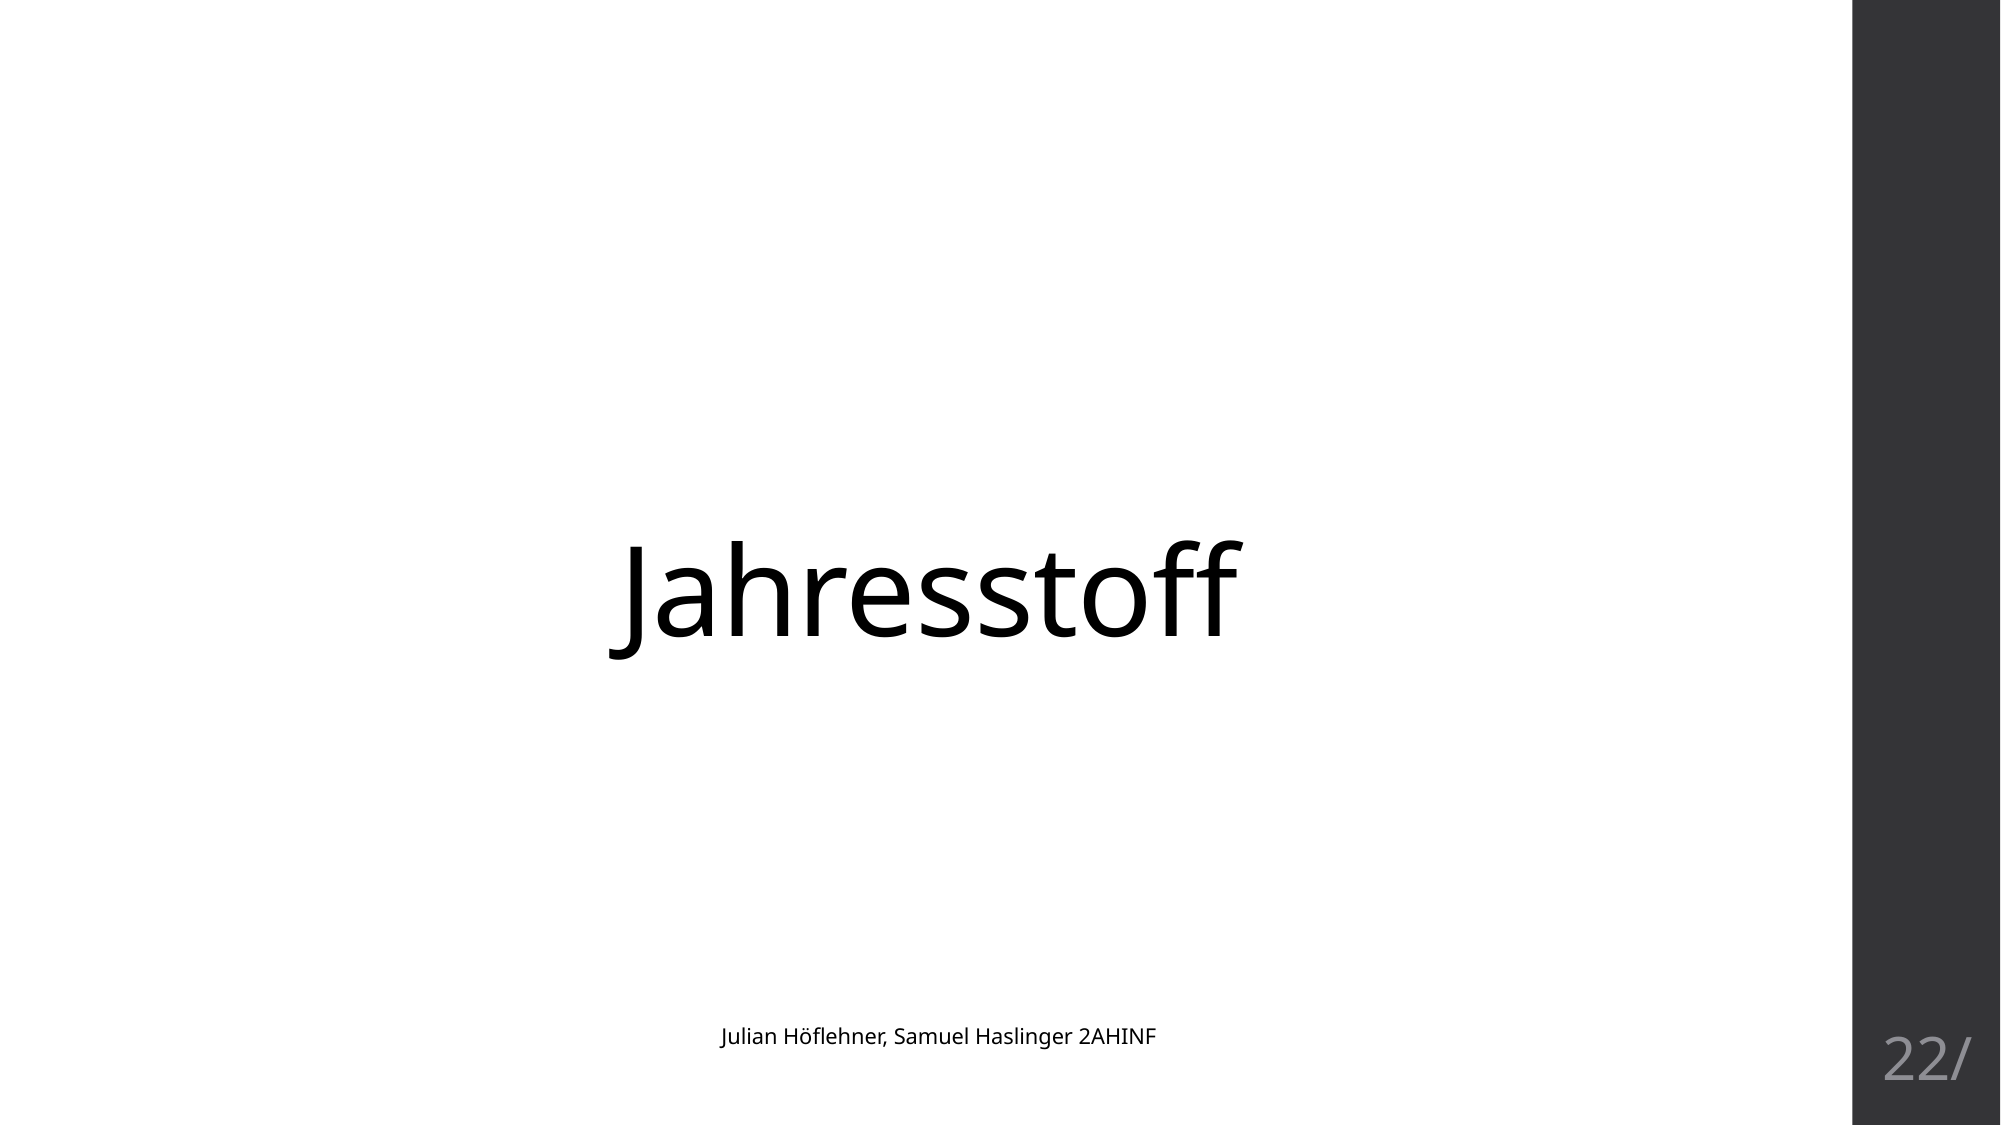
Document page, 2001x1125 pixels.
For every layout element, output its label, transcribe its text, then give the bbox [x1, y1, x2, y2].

text_box Jahresstoff [114, 453, 1743, 672]
slide_number 22/ [1852, 1012, 2000, 1110]
text_box Julian Höflehner, Samuel Haslinger 2AHINF [706, 1006, 1294, 1066]
